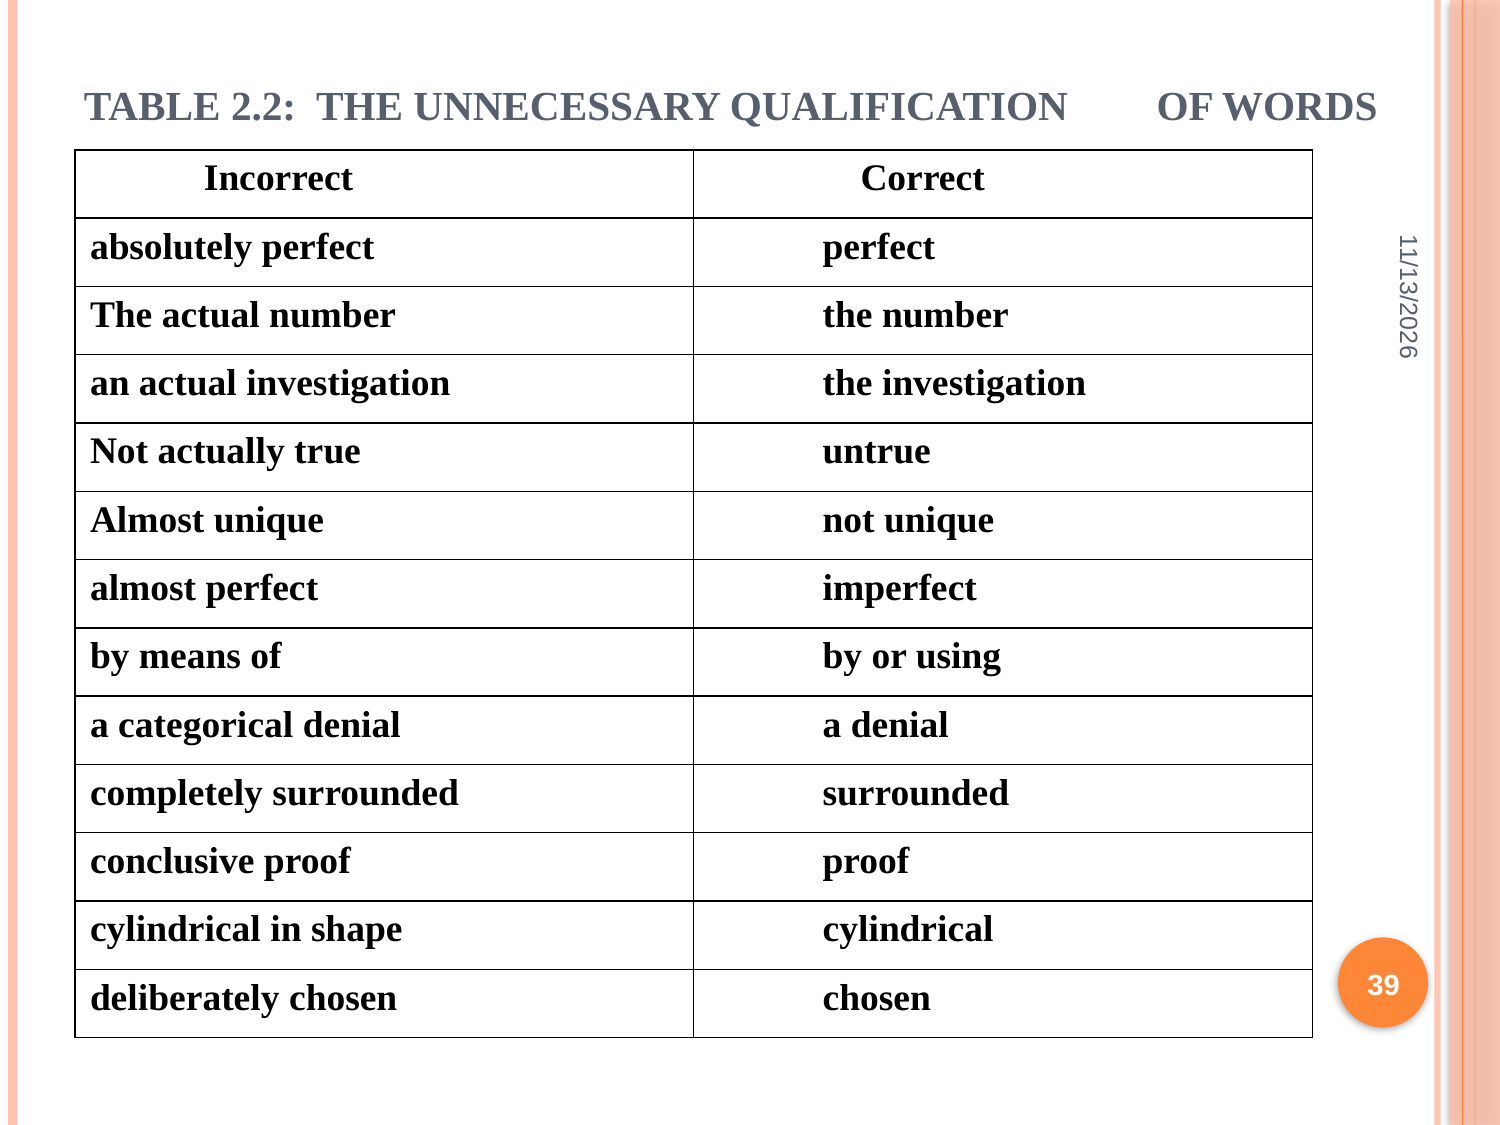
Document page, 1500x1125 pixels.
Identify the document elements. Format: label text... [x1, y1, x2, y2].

slide_number 39 [1333, 940, 1434, 1026]
table_cell chosen [694, 970, 1312, 1037]
table_cell completely surrounded [76, 765, 693, 832]
table_cell Not actually true [76, 424, 693, 491]
table_cell almost perfect [76, 560, 693, 627]
table_cell a denial [694, 697, 1312, 764]
table_cell a categorical denial [76, 697, 693, 764]
table_cell cylindrical [694, 902, 1312, 969]
table_cell the investigation [694, 355, 1312, 422]
table_header Correct [694, 151, 1312, 217]
table_cell not unique [694, 492, 1312, 559]
table_header Incorrect [76, 151, 693, 217]
table_cell absolutely perfect [76, 219, 693, 286]
table_cell the number [694, 287, 1312, 354]
table_cell Almost unique [76, 492, 693, 559]
table_cell by means of [76, 629, 693, 695]
table_cell deliberately chosen [76, 970, 693, 1037]
table_cell proof [694, 833, 1312, 900]
table_cell imperfect [694, 560, 1312, 627]
table_cell conclusive proof [76, 833, 693, 900]
table_cell by or using [694, 629, 1312, 695]
table_cell surrounded [694, 765, 1312, 832]
table_cell The actual number [76, 287, 693, 354]
table_cell an actual investigation [76, 355, 693, 422]
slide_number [1378, 43, 1442, 374]
table_cell perfect [694, 219, 1312, 286]
title Table 2.2: The unnecessary QUALIFICATION of words [24, 24, 1425, 138]
table_cell cylindrical in shape [76, 902, 693, 969]
table_cell untrue [694, 424, 1312, 491]
